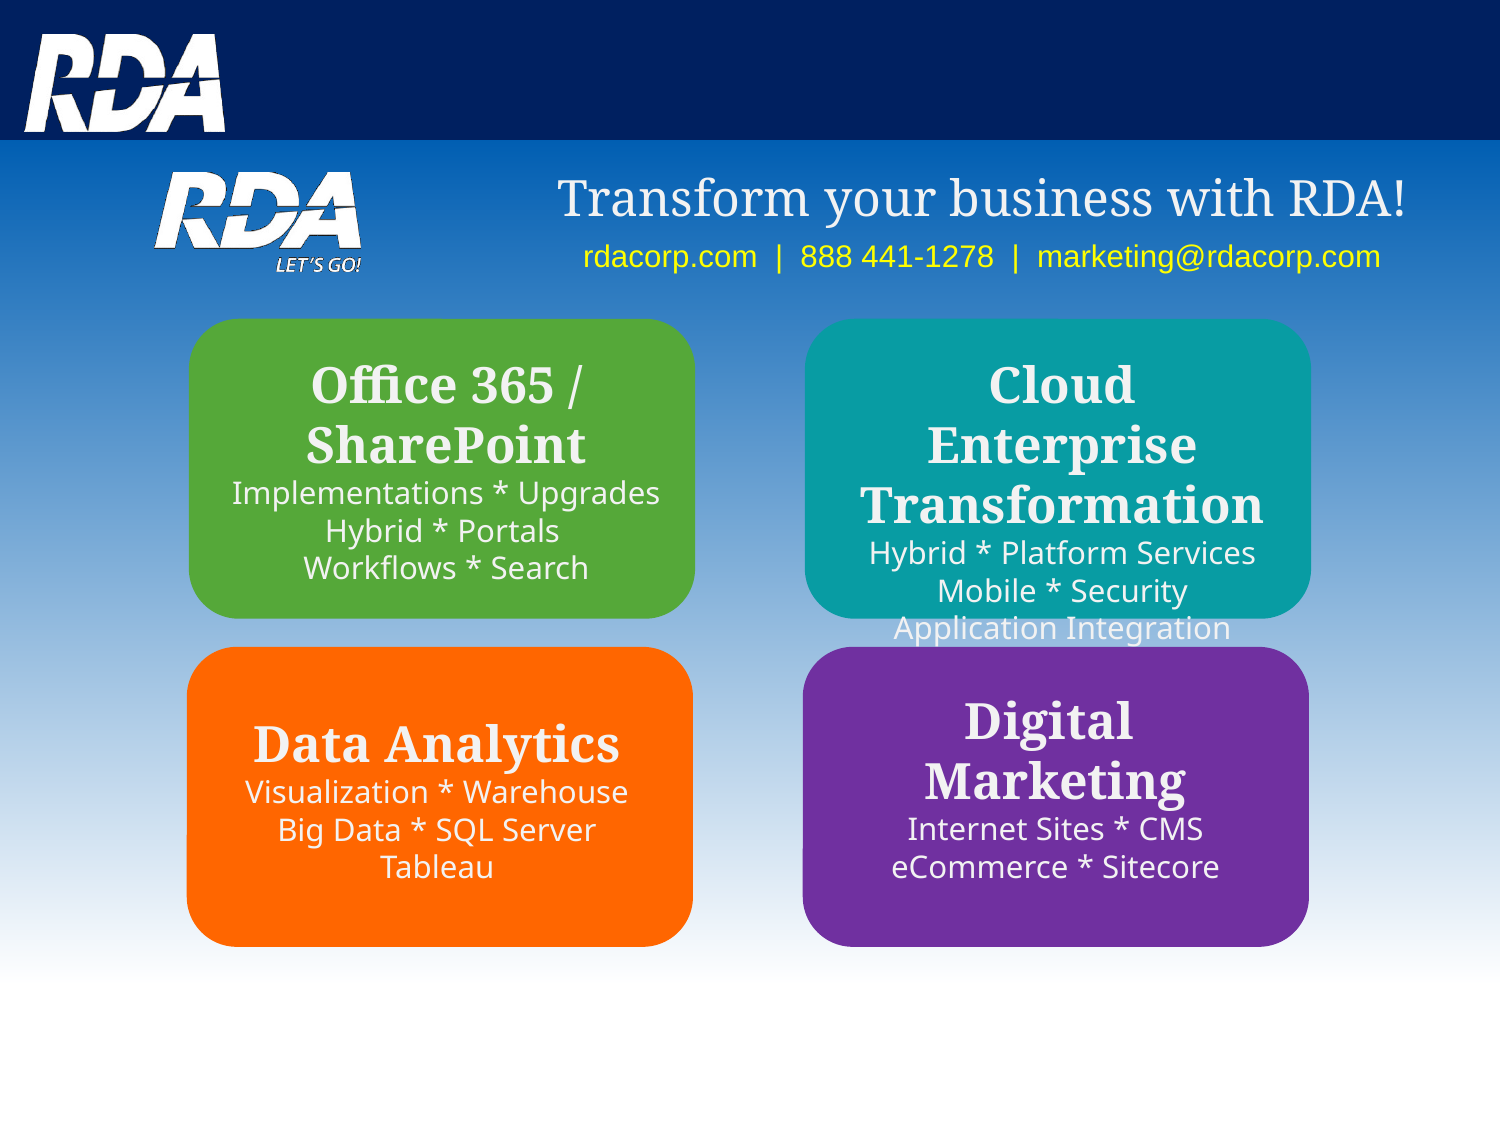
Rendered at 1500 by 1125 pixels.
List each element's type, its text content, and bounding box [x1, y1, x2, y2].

text_box [0, 139, 1500, 986]
text_box [186, 316, 698, 621]
table_cell [147, 173, 367, 284]
text_box Office 365 / SharePoint Implementations * Upgrades Hybrid * Portals Workflows * Search [216, 346, 677, 594]
text_box [802, 316, 1314, 616]
text_box Cloud Enterprise Transformation Hybrid * Platform Services Mobile * Security Application Integration [832, 346, 1293, 654]
picture [24, 34, 225, 139]
text_box Data Analytics Visualization * Warehouse Big Data * SQL Server Tableau [207, 705, 667, 893]
text_box [184, 644, 696, 949]
text_box Transform your business with RDA! rdacorp.com | 888 441-1278 | marketing@rdacorp.com [528, 159, 1438, 281]
text_box [800, 644, 1312, 949]
text_box Digital Marketing Internet Sites * CMS eCommerce * Sitecore [826, 682, 1286, 892]
picture [154, 172, 361, 273]
